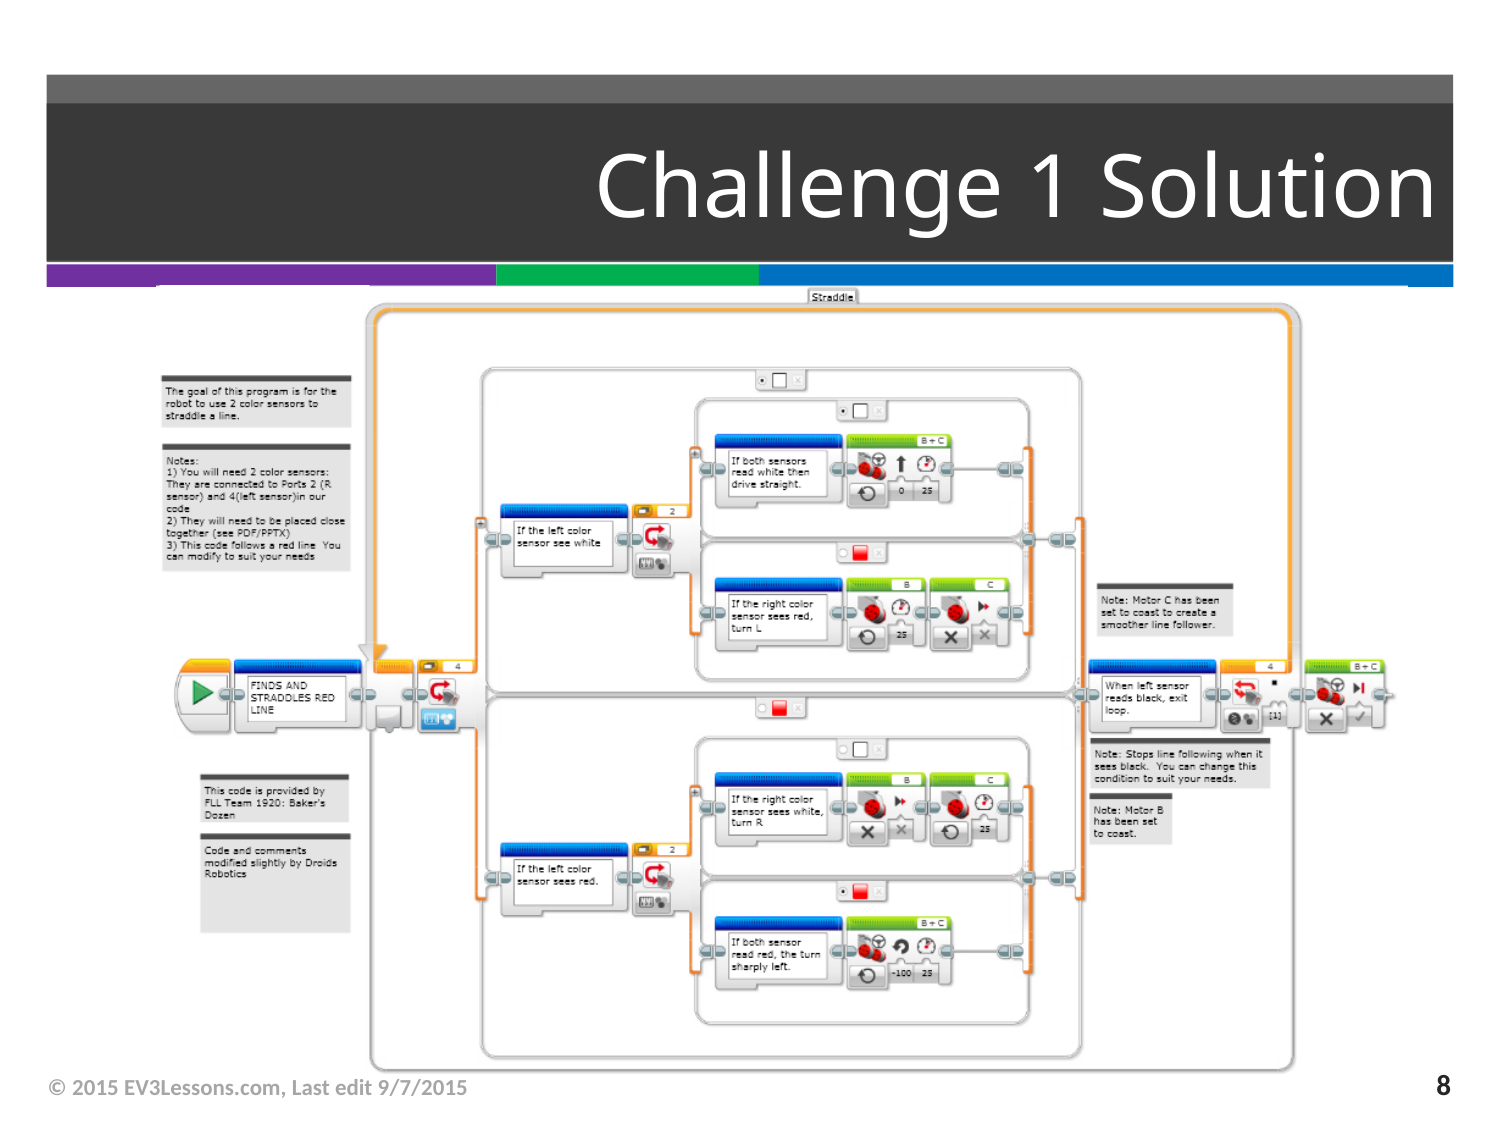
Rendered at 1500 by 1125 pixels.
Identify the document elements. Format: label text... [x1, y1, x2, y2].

title Challenge 1 Solution [46, 103, 1454, 263]
slide_number 8 [1362, 1054, 1466, 1114]
picture [156, 285, 1409, 1074]
footer © 2015 EV3Lessons.com, Last edit 9/7/2015 [32, 1055, 1038, 1116]
